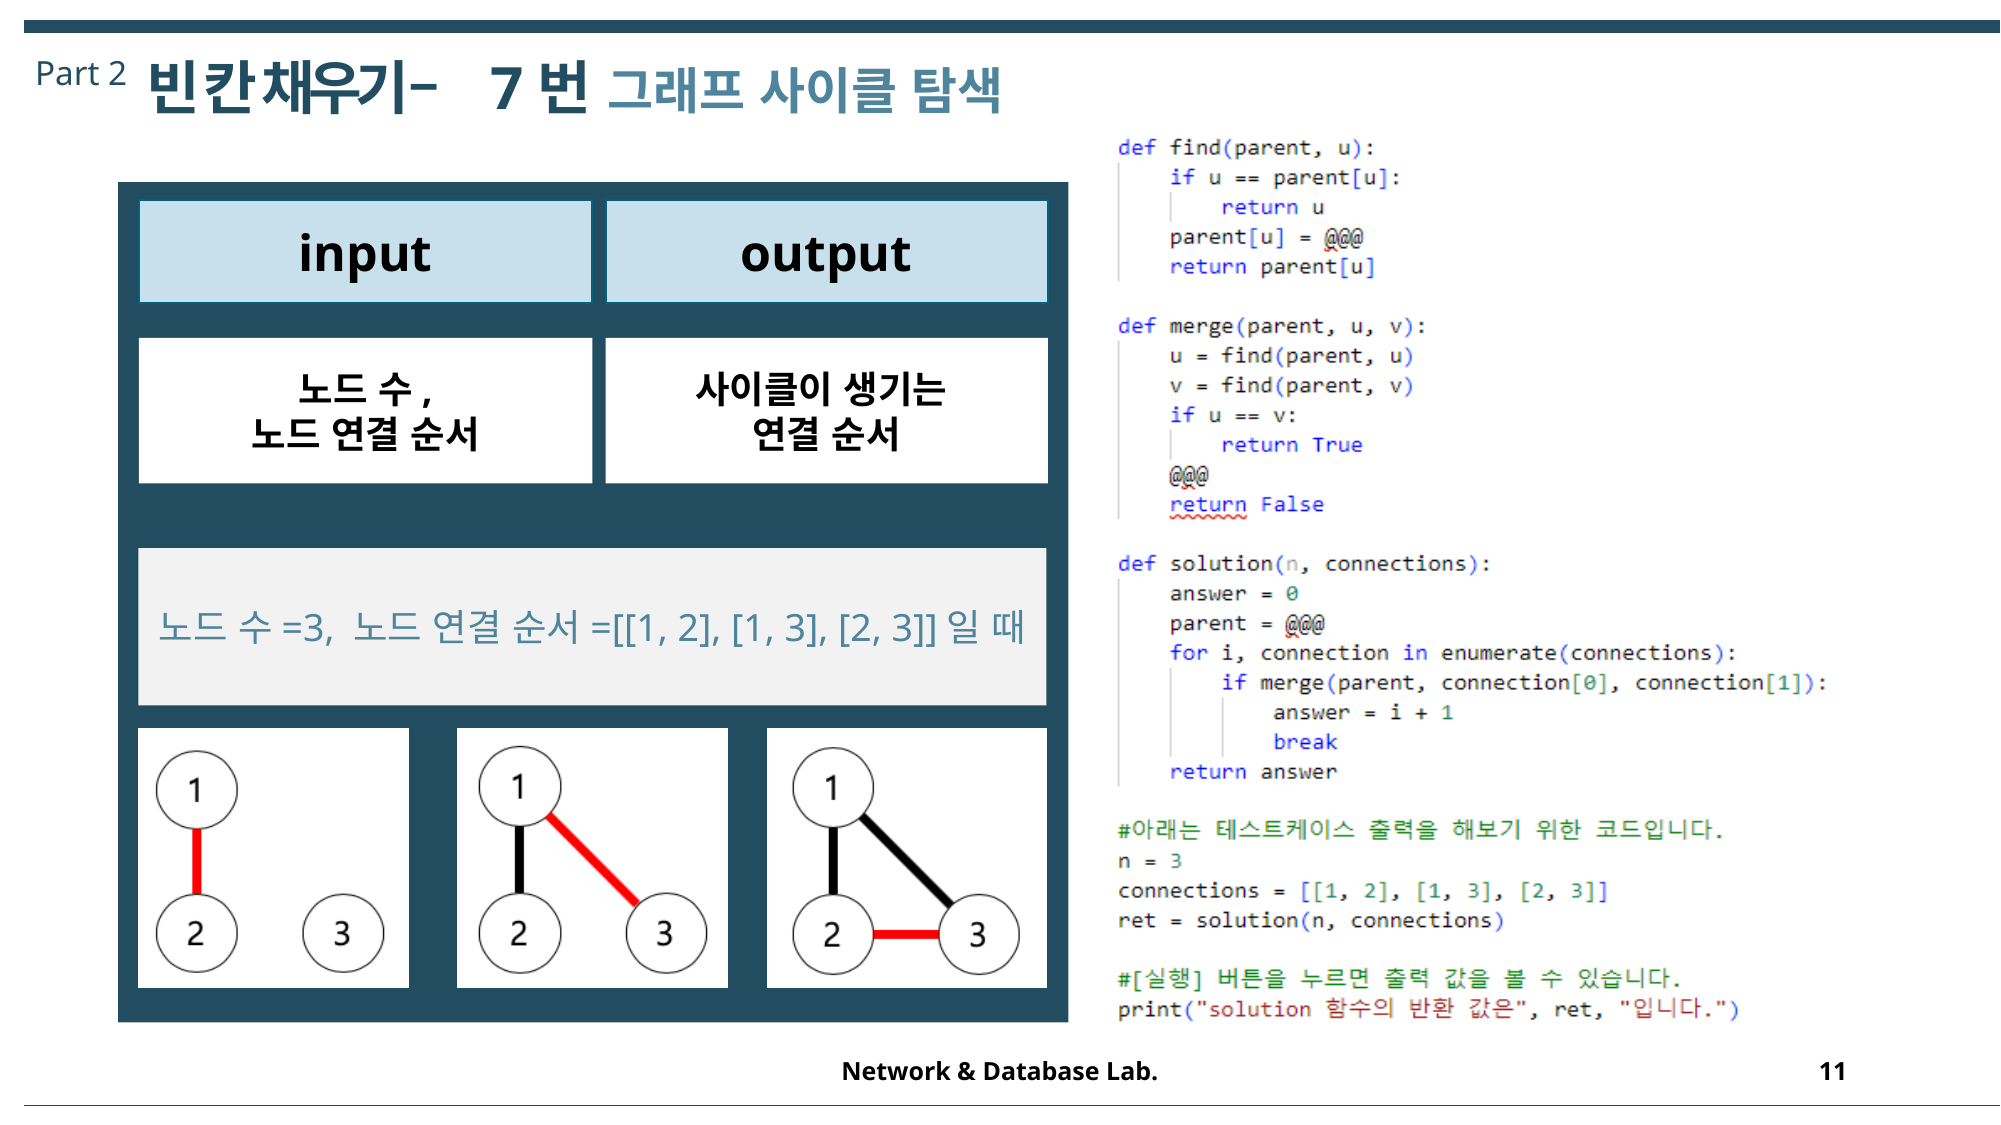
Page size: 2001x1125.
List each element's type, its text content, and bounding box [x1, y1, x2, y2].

text_box 빈 칸 채우기– 7번 그래프 사이클 탐색 [131, 43, 1019, 129]
picture [457, 728, 728, 988]
slide_number 11 [1412, 1042, 1863, 1103]
footer Network & Database Lab. [662, 1042, 1338, 1103]
picture [767, 728, 1047, 988]
text_box 노드 수=3, 노드 연결 순서=[[1, 2], [1, 3], [2, 3]]일 때 [137, 547, 1047, 706]
text_box [117, 181, 1070, 1023]
text_box 사이클이 생기는 연결 순서 [605, 337, 1049, 485]
picture [138, 728, 409, 988]
text_box input [138, 199, 593, 304]
text_box Part 2 [20, 44, 131, 100]
text_box output [605, 199, 1049, 304]
picture [1103, 133, 1835, 1023]
text_box 노드 수, 노드 연결 순서 [138, 337, 593, 485]
